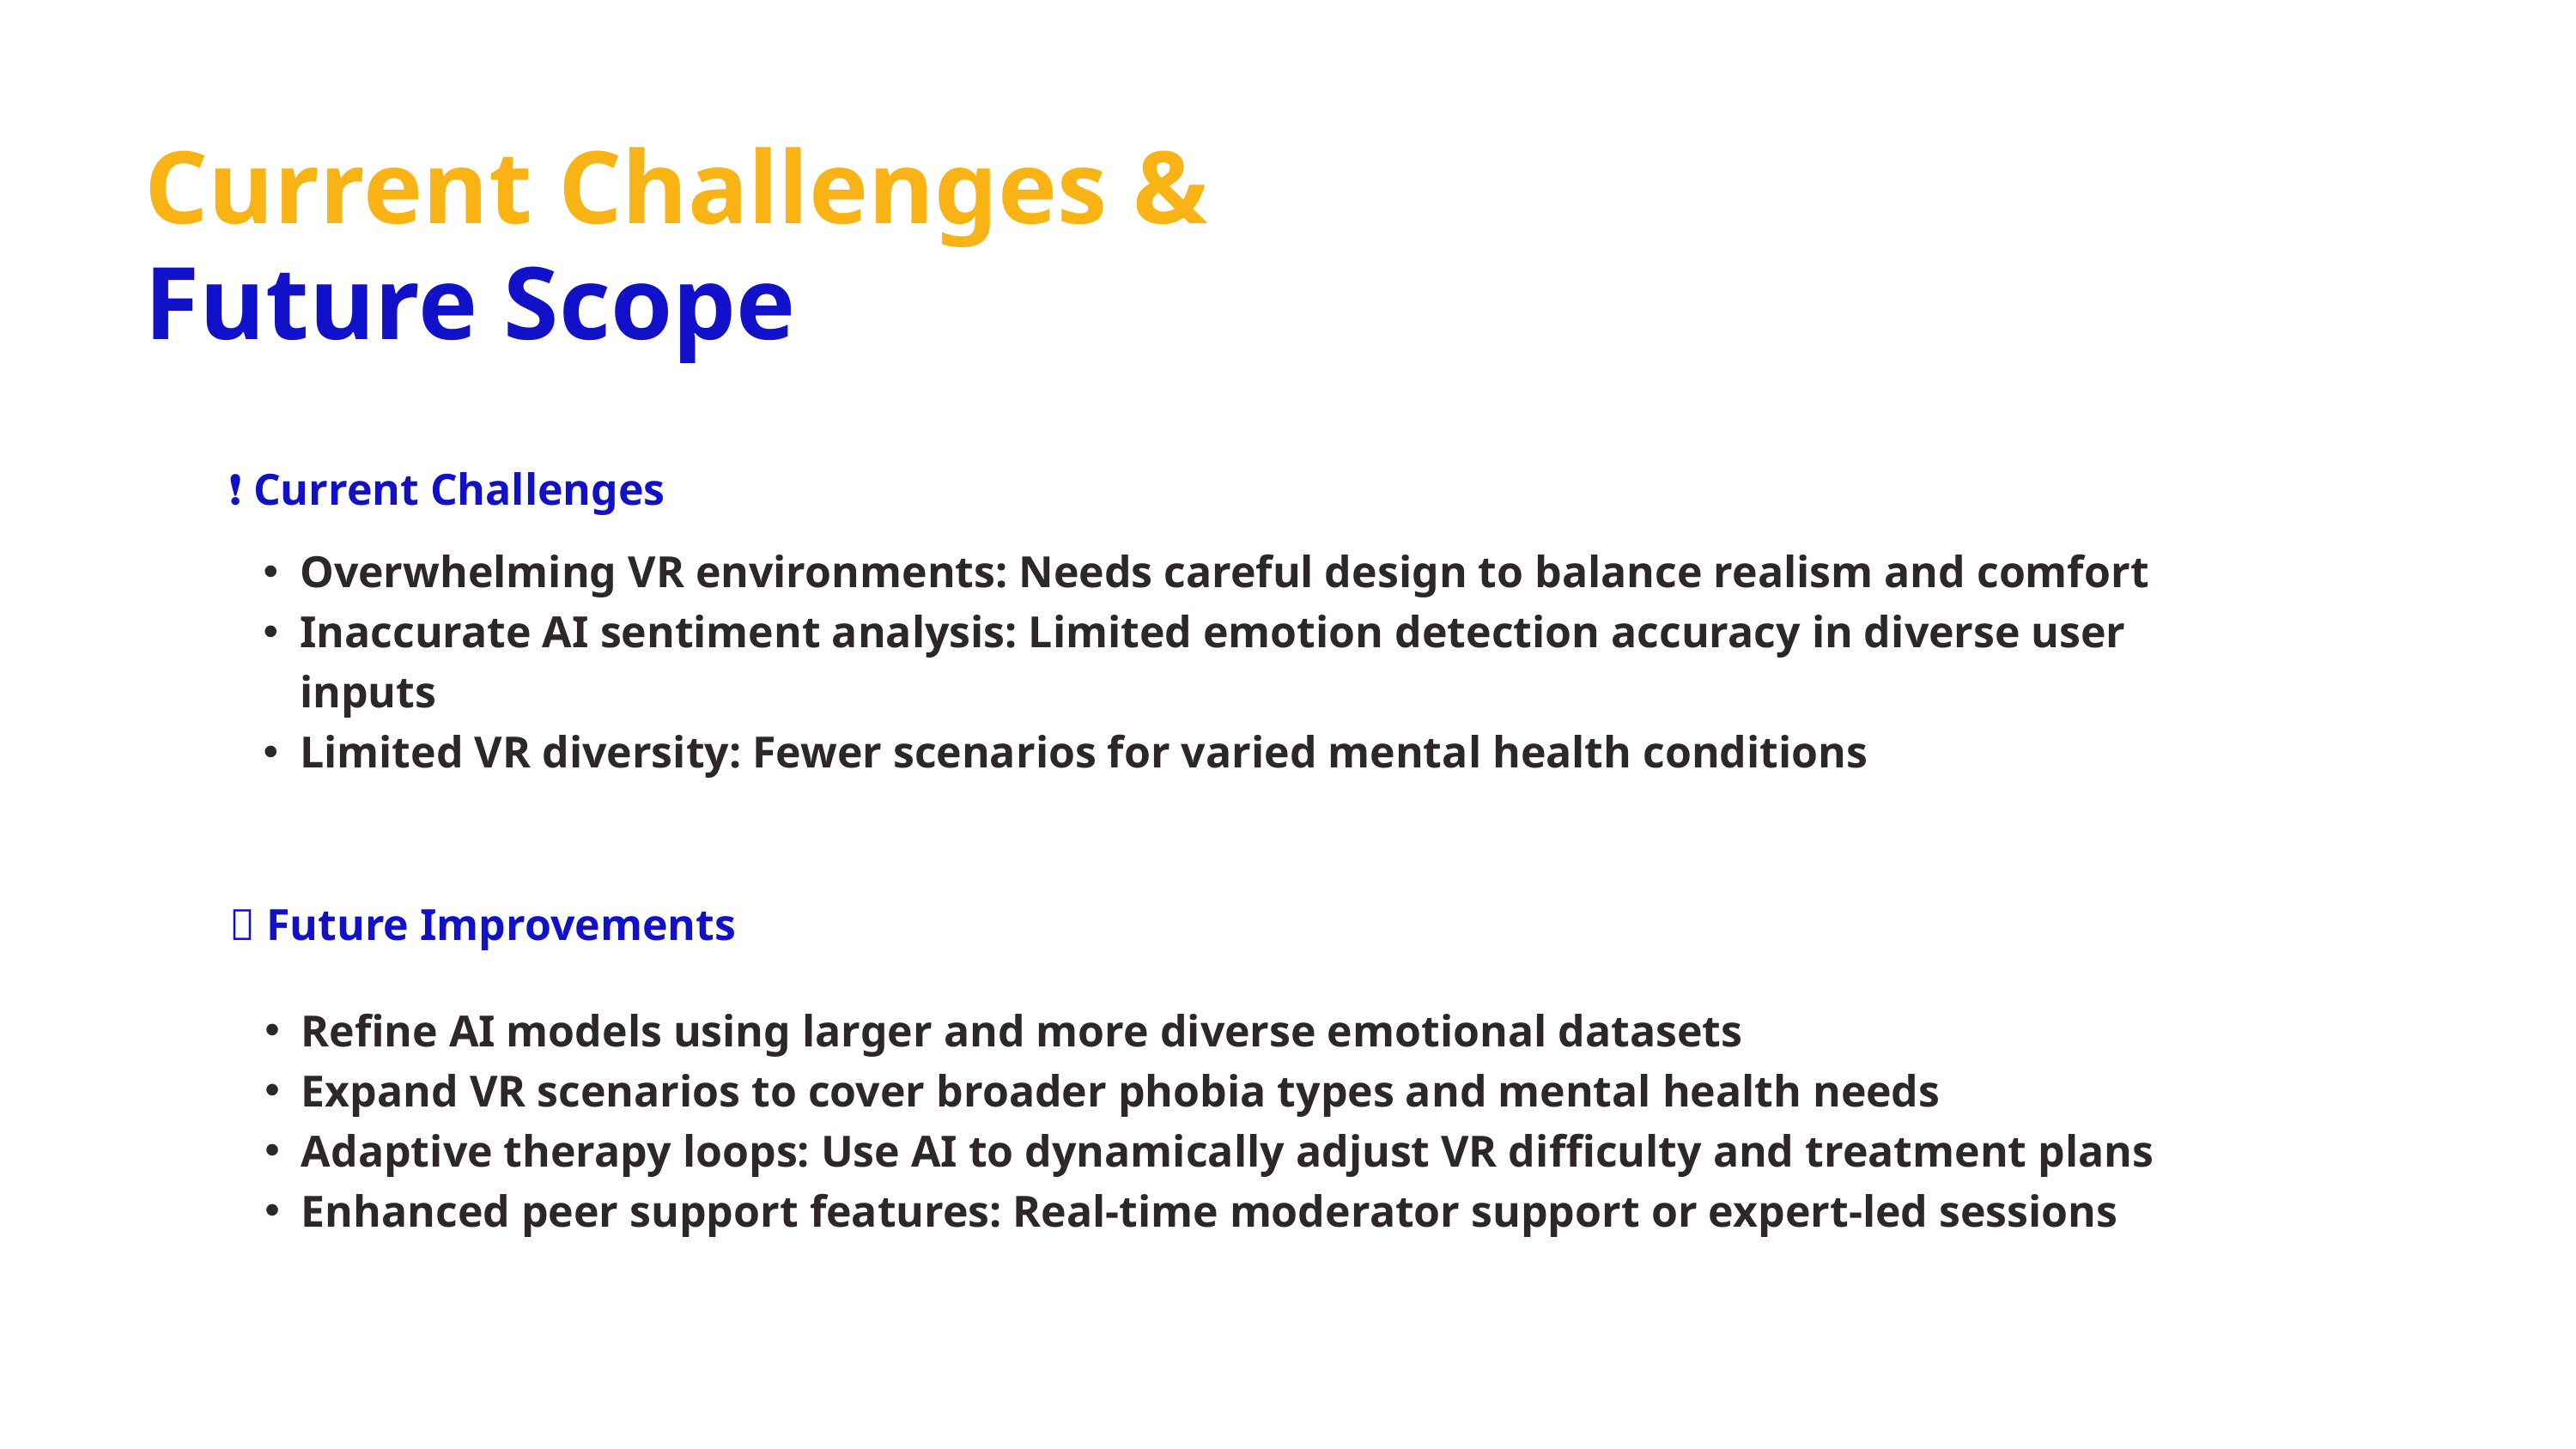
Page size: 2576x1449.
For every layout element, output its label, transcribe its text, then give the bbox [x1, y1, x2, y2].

text_box 🔮 Future Improvements [200, 888, 765, 949]
text_box ❗ Current Challenges [200, 453, 693, 514]
text_box Overwhelming VR environments: Needs careful design to balance realism and comfort Inaccurate AI sentiment analysis: Limited emotion detection accuracy in diverse user inputs Limited VR diversity: Fewer scenarios for varied mental health conditions [227, 536, 2187, 777]
text_box Refine AI models using larger and more diverse emotional datasets Expand VR scenarios to cover broader phobia types and mental health needs Adaptive therapy loops: Use AI to dynamically adjust VR difficulty and treatment plans Enhanced peer support features: Real-time moderator support or expert-led sessions [228, 995, 2376, 1296]
text_box Current Challenges & Future Scope [144, 126, 1327, 360]
